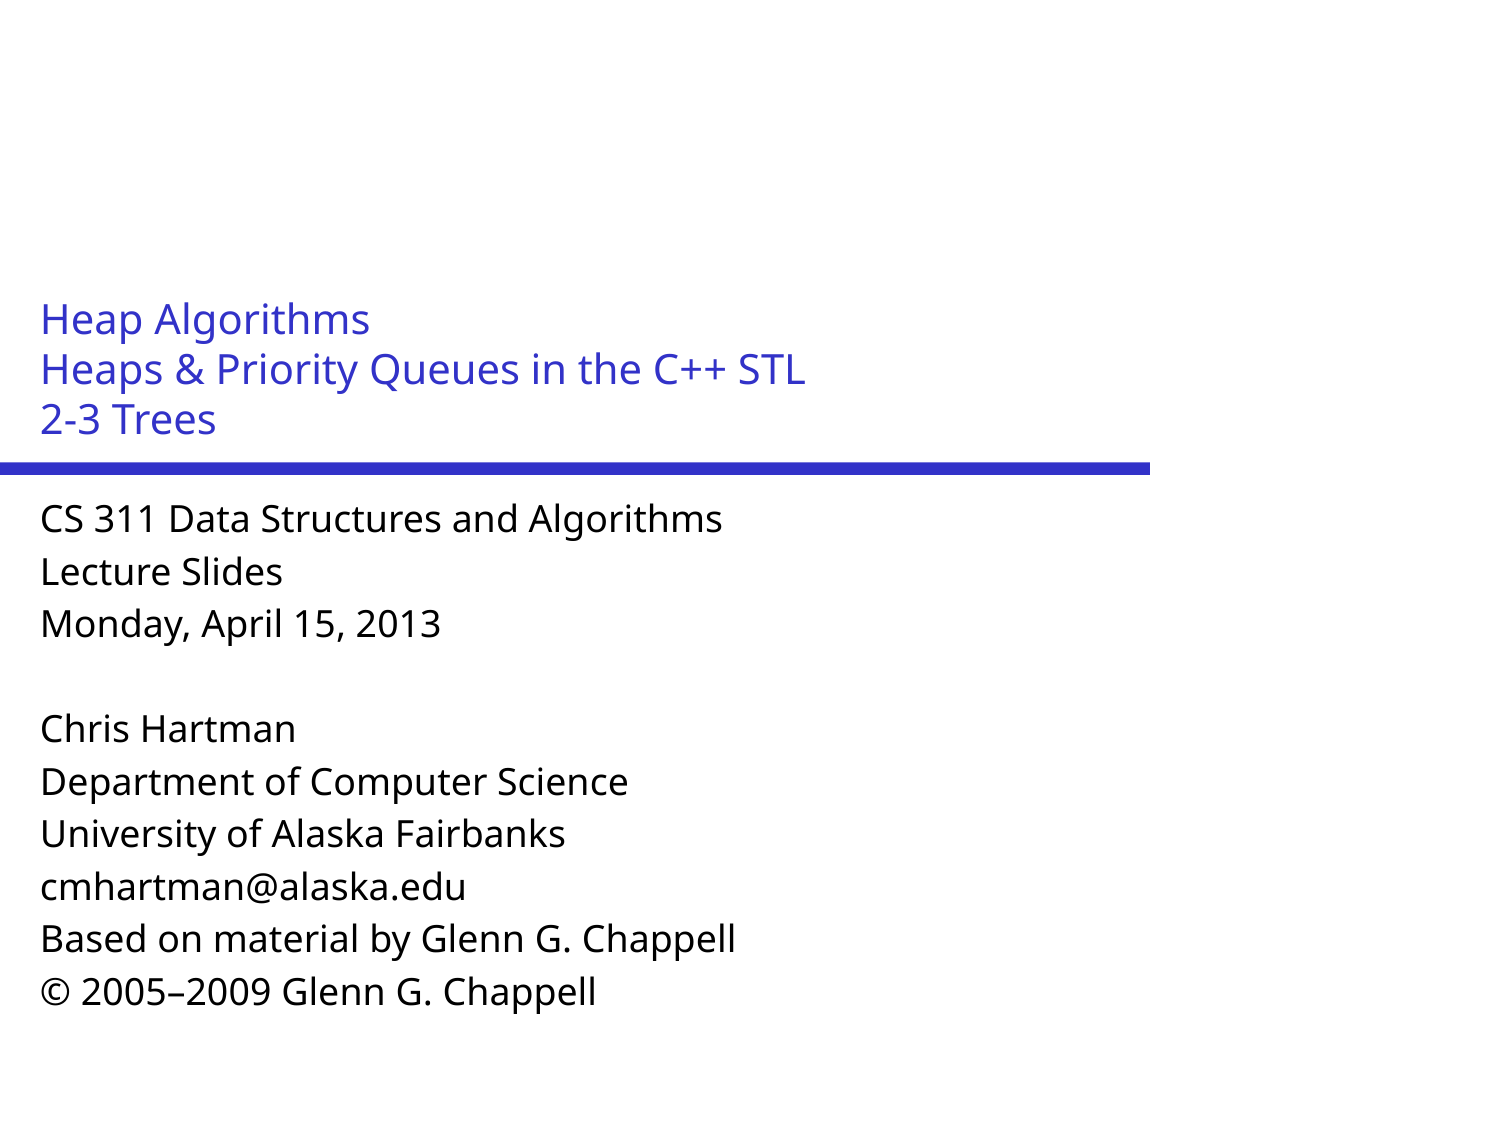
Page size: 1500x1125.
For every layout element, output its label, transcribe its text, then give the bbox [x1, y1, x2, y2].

subtitle CS 311 Data Structures and Algorithms Lecture Slides Monday, April 15, 2013 Chris Hartman Department of Computer Science University of Alaska Fairbanks cmhartman@alaska.edu Based on material by Glenn G. Chappell © 2005–2009 Glenn G. Chappell [24, 487, 1475, 1050]
title Heap Algorithms Heaps & Priority Queues in the C++ STL 2-3 Trees [24, 24, 1475, 450]
